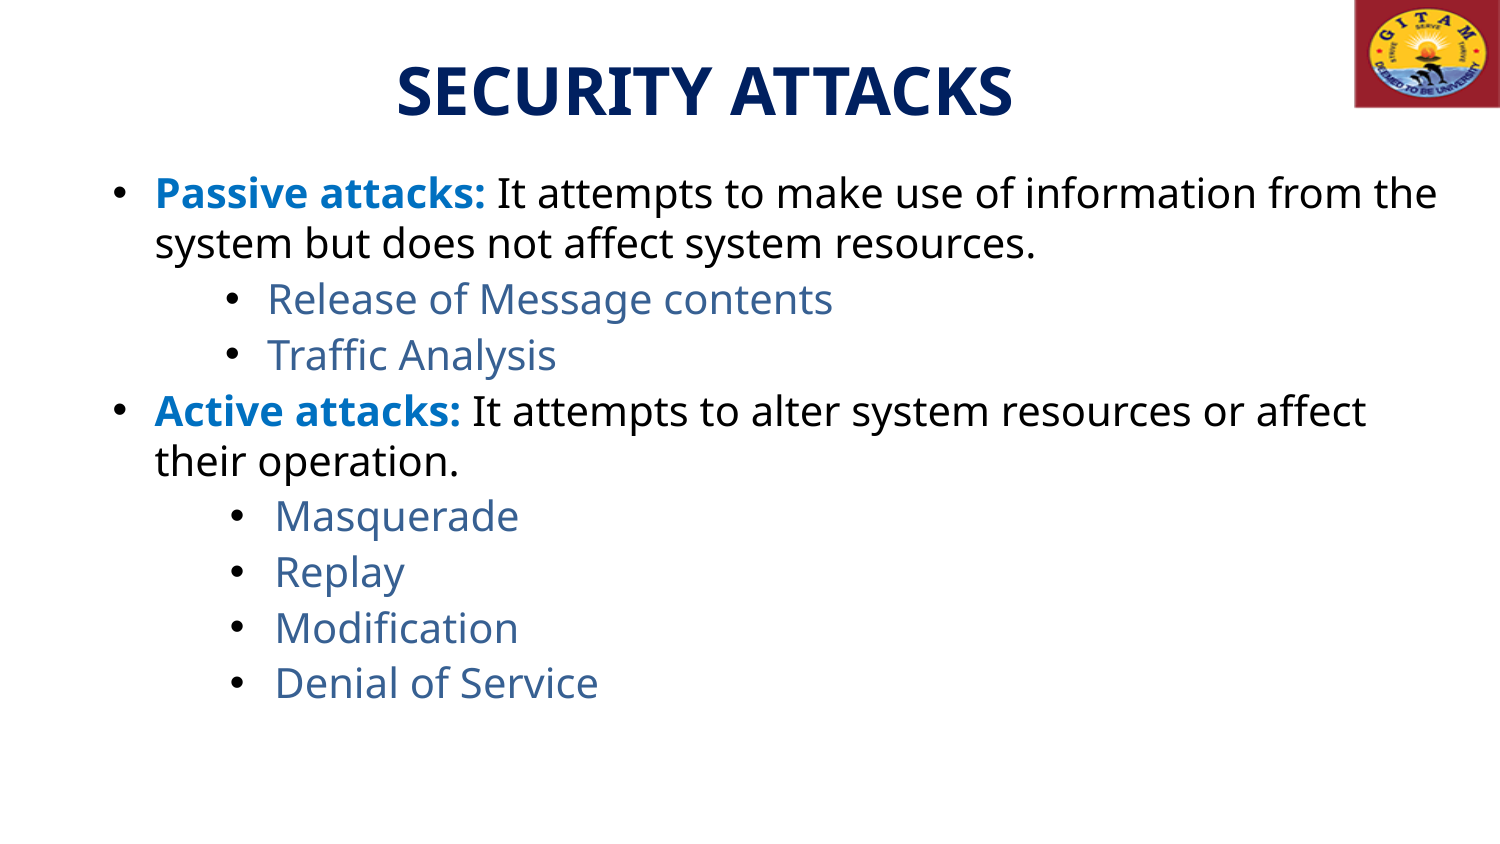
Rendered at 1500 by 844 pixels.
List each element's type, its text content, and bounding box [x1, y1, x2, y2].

list Passive attacks: It attempts to make use of information from the system but does not affect system resources. Release of Message contents Traffic Analysis Active attacks: It attempts to alter system resources or affect their operation. Masquerade Replay Modification Denial of Service [83, 159, 1480, 795]
title SECURITY ATTACKS [83, 18, 1328, 159]
picture [1353, 0, 1500, 109]
